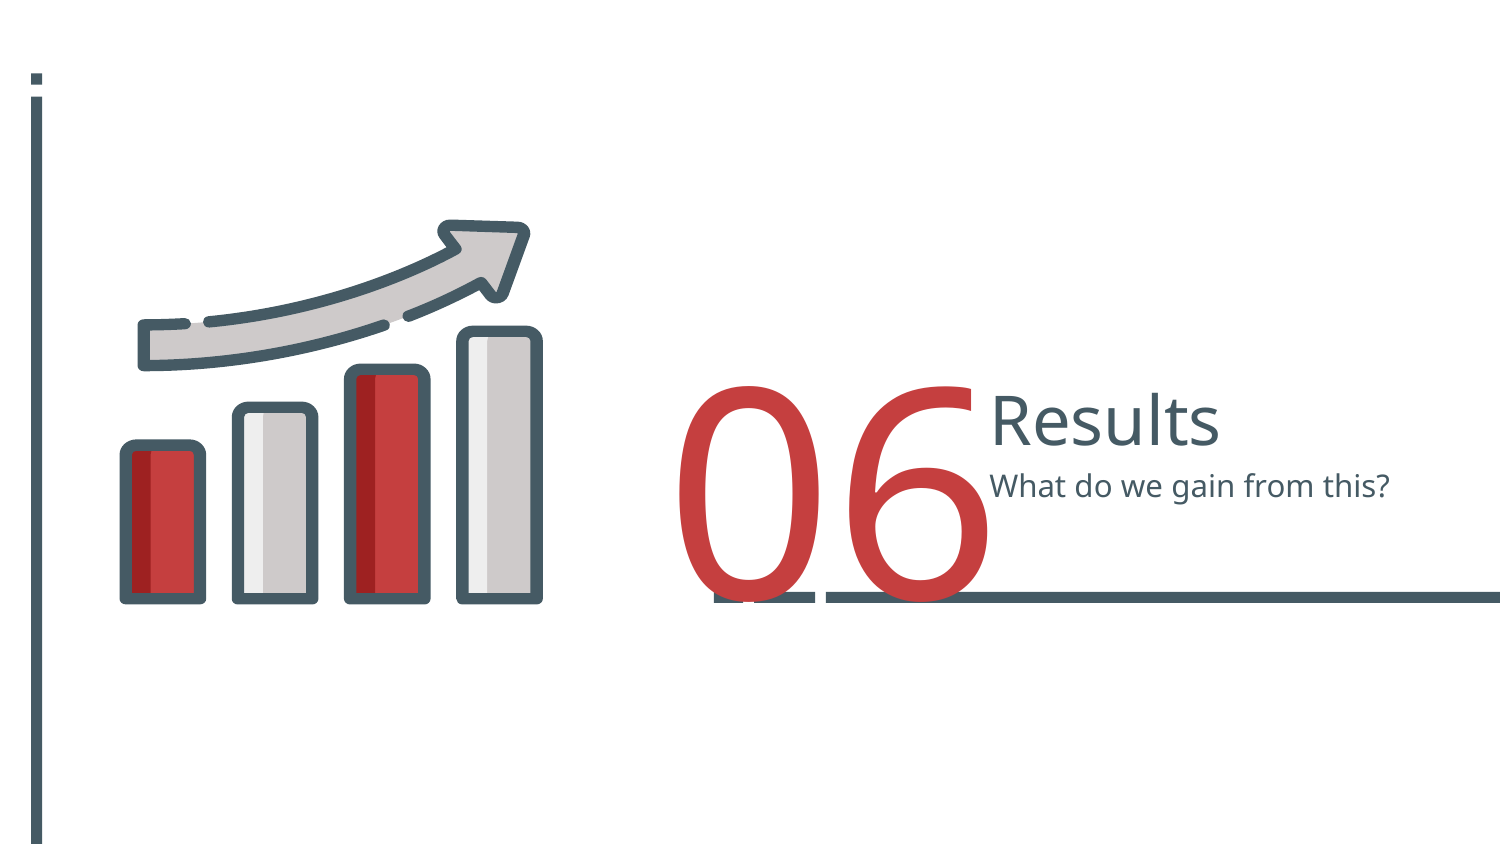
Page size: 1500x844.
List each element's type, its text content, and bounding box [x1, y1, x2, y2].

subtitle What do we gain from this? [974, 450, 1429, 546]
title 06 [616, 238, 1052, 539]
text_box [119, 219, 544, 605]
title Results [1052, 265, 1429, 450]
